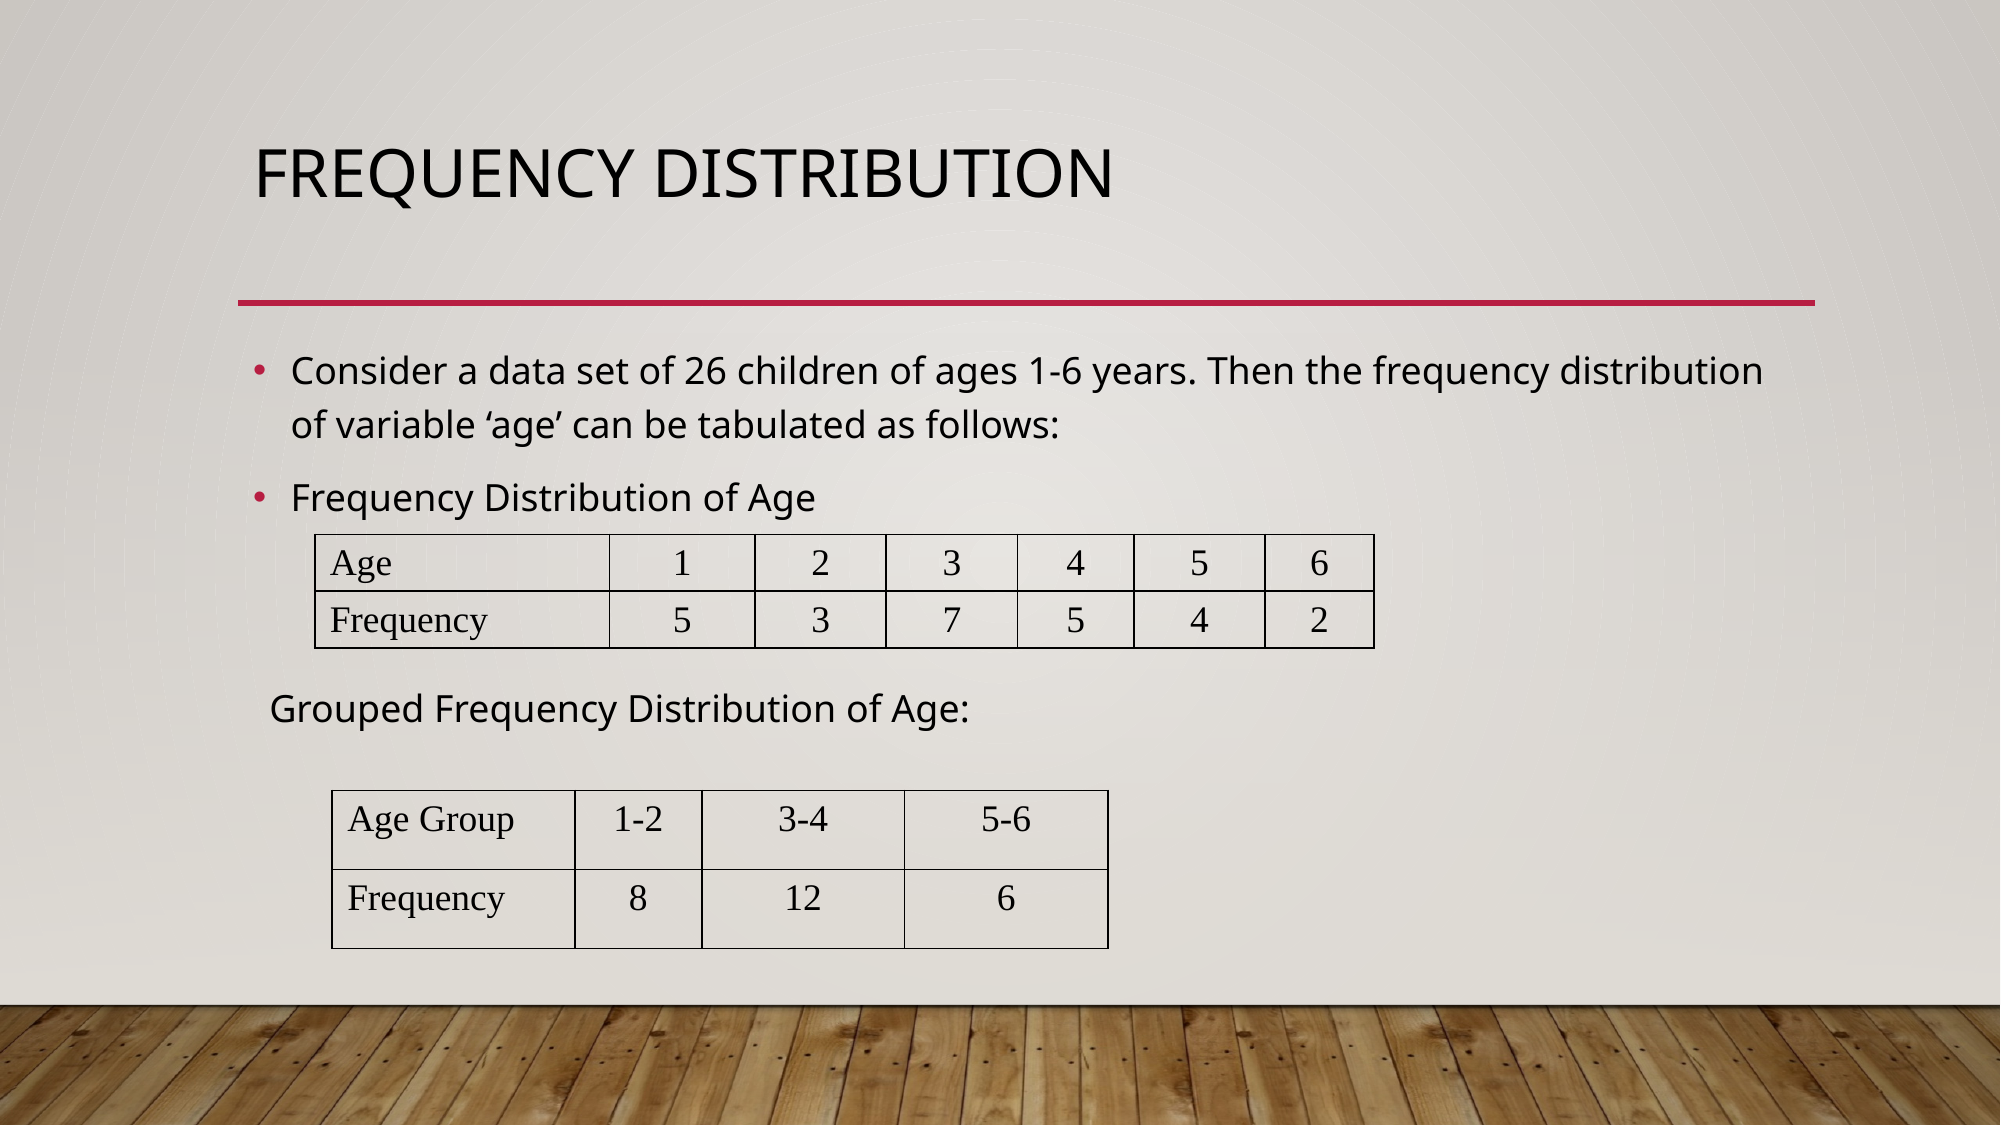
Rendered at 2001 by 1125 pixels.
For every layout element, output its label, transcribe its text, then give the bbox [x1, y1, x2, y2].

table_header 4 [1018, 535, 1133, 590]
table_cell 7 [887, 592, 1017, 647]
table_cell 6 [905, 870, 1107, 948]
table_header 1 [610, 535, 754, 590]
table_header 5-6 [905, 791, 1107, 869]
list Consider a data set of 26 children of ages 1-6 years. Then the frequency distribution of variable ‘age’ can be tabulated as follows: Frequency Distribution of Age [238, 330, 1814, 897]
table_header Age Group [333, 791, 574, 869]
table_header Age [316, 535, 609, 590]
title Frequency Distribution [238, 131, 1814, 229]
table_cell 2 [1266, 592, 1373, 647]
table_cell 5 [610, 592, 754, 647]
table_cell 3 [756, 592, 885, 647]
table_cell 5 [1018, 592, 1133, 647]
table_cell Frequency [316, 592, 609, 647]
table_header 6 [1266, 535, 1373, 590]
table_header 3 [887, 535, 1017, 590]
table_cell 8 [576, 870, 701, 948]
table_header 3-4 [703, 791, 904, 869]
table_cell 4 [1135, 592, 1264, 647]
table_header 2 [756, 535, 885, 590]
table_cell 12 [703, 870, 904, 948]
picture [0, 1005, 2000, 1125]
table_header 1-2 [576, 791, 701, 869]
table_cell Frequency [333, 870, 574, 948]
table_header 5 [1135, 535, 1264, 590]
text_box Grouped Frequency Distribution of Age: [254, 677, 1256, 738]
